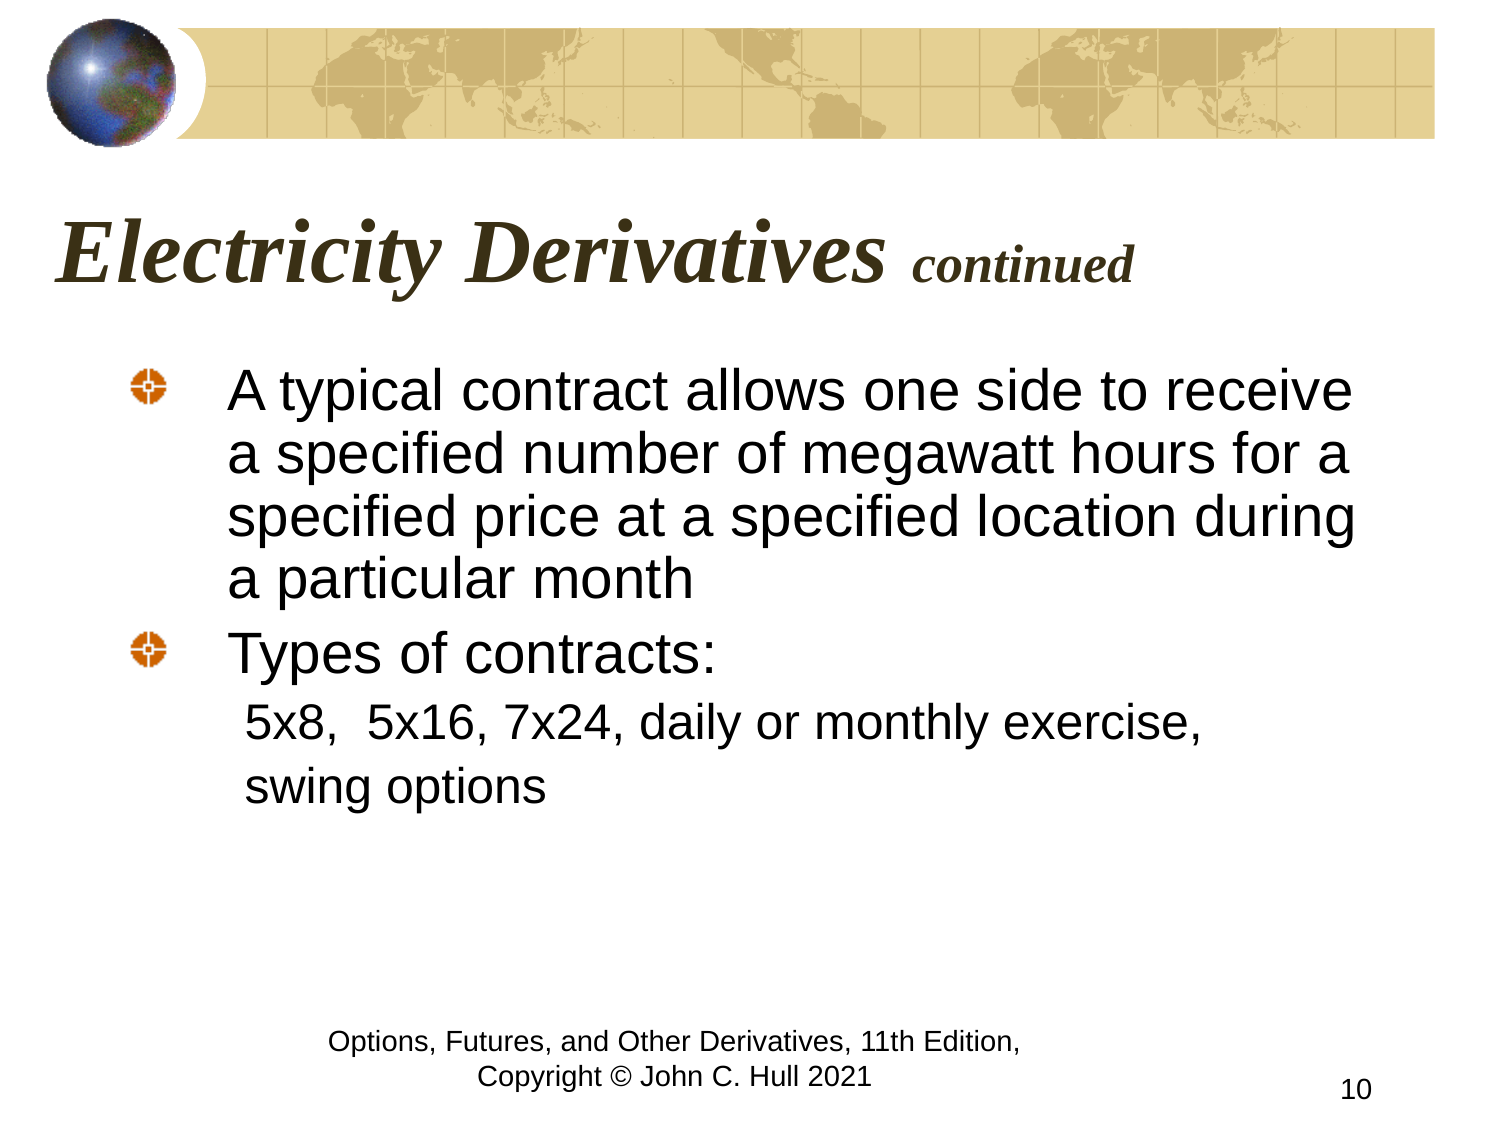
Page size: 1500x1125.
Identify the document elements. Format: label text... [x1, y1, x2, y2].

slide_number 10 [1074, 1037, 1388, 1113]
picture [127, 367, 169, 409]
title Electricity Derivatives continued [40, 152, 1316, 341]
list A typical contract allows one side to receive a specified number of megawatt hours for a specified price at a specified location during a particular month Types of contracts: 5x8, 5x16, 7x24, daily or monthly exercise, swing options [112, 352, 1388, 1028]
picture [127, 630, 169, 672]
picture [42, 14, 190, 151]
footer Options, Futures, and Other Derivatives, 11th Edition, Copyright © John C. Hull 2021 [262, 1024, 1088, 1101]
